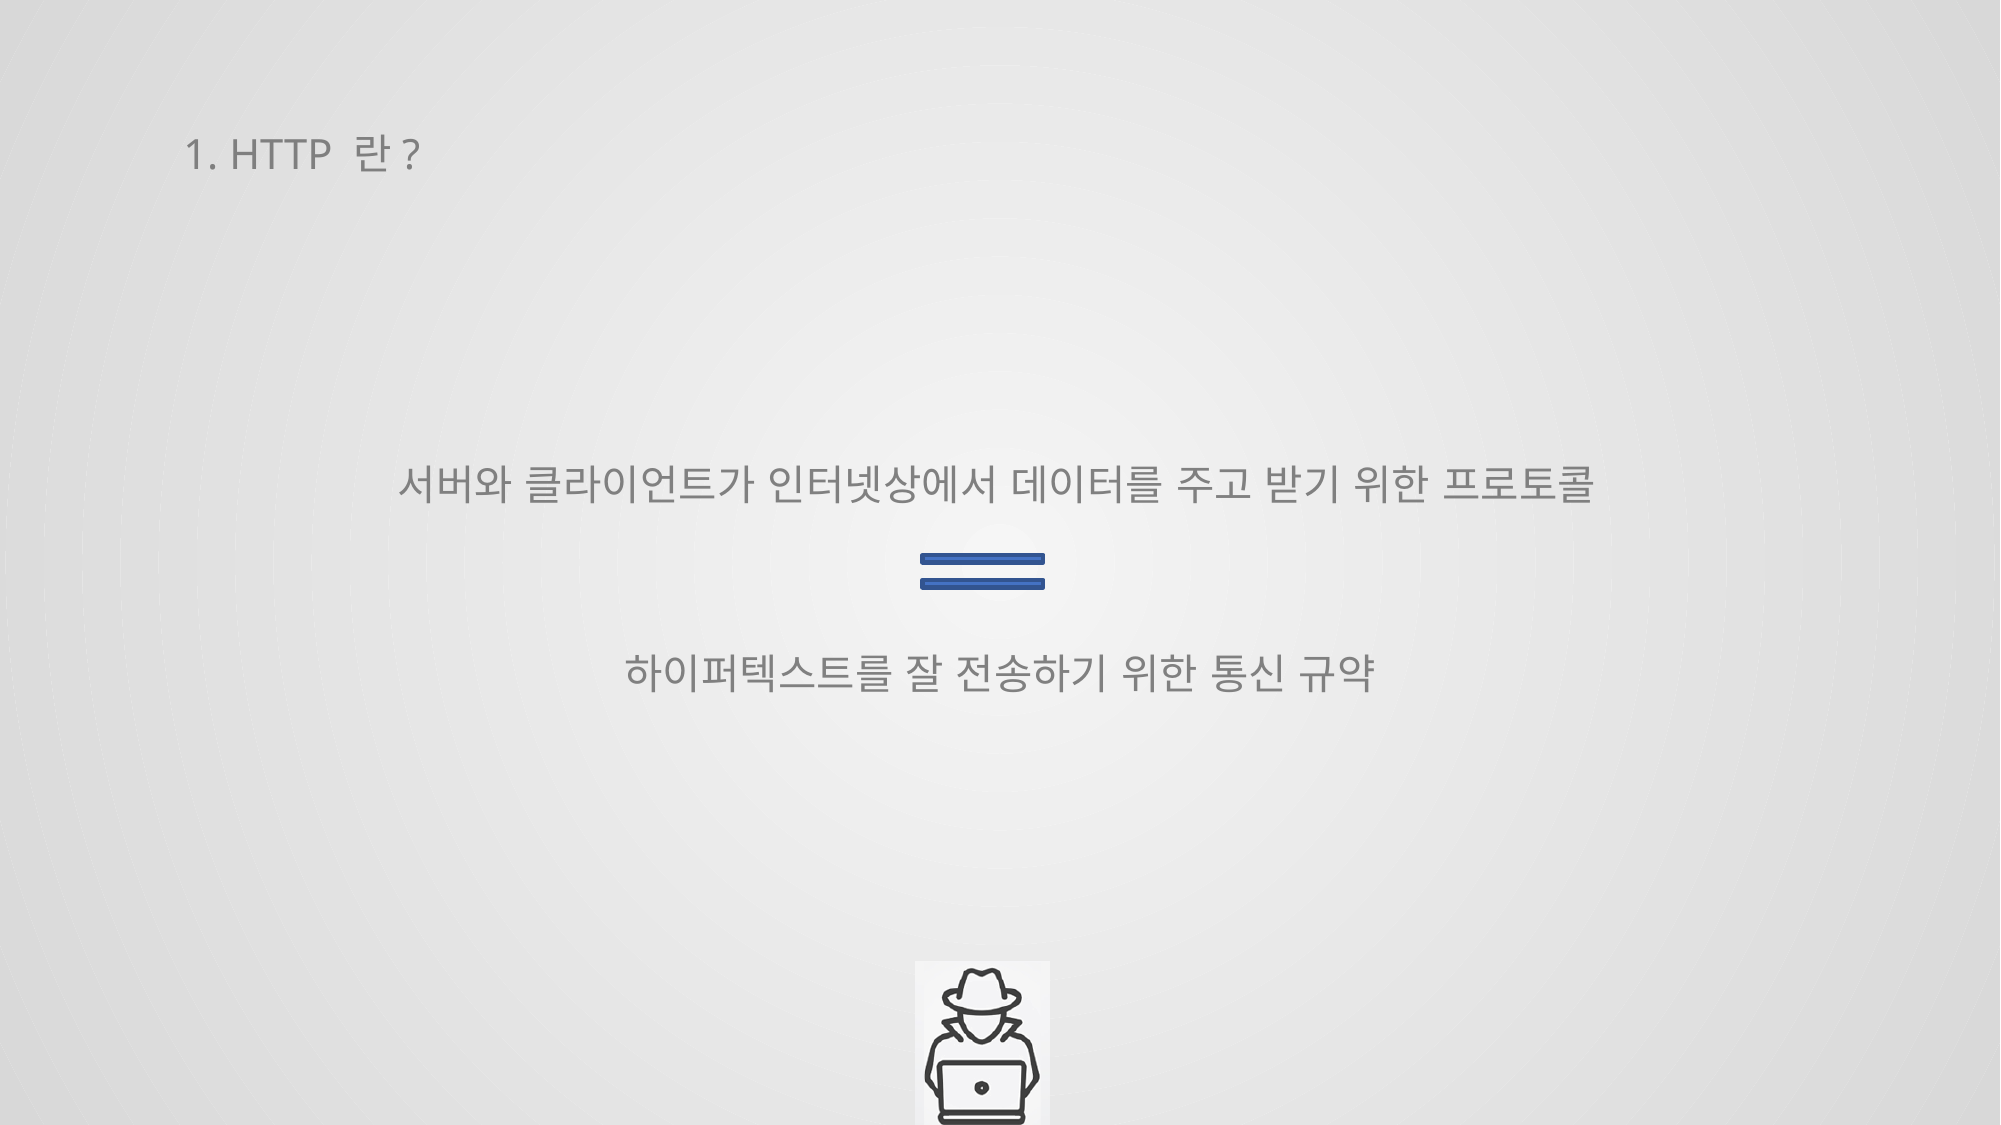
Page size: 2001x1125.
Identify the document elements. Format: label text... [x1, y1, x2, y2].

text_box 하이퍼텍스트를 잘 전송하기 위한 통신 규약 [609, 640, 1391, 706]
text_box 1. HTTP 란? [168, 119, 1105, 211]
text_box [920, 578, 1045, 590]
text_box [920, 553, 1045, 565]
picture [915, 960, 1051, 1125]
text_box 서버와 클라이언트가 인터넷상에서 데이터를 주고 받기 위한 프로토콜 [382, 451, 1618, 517]
